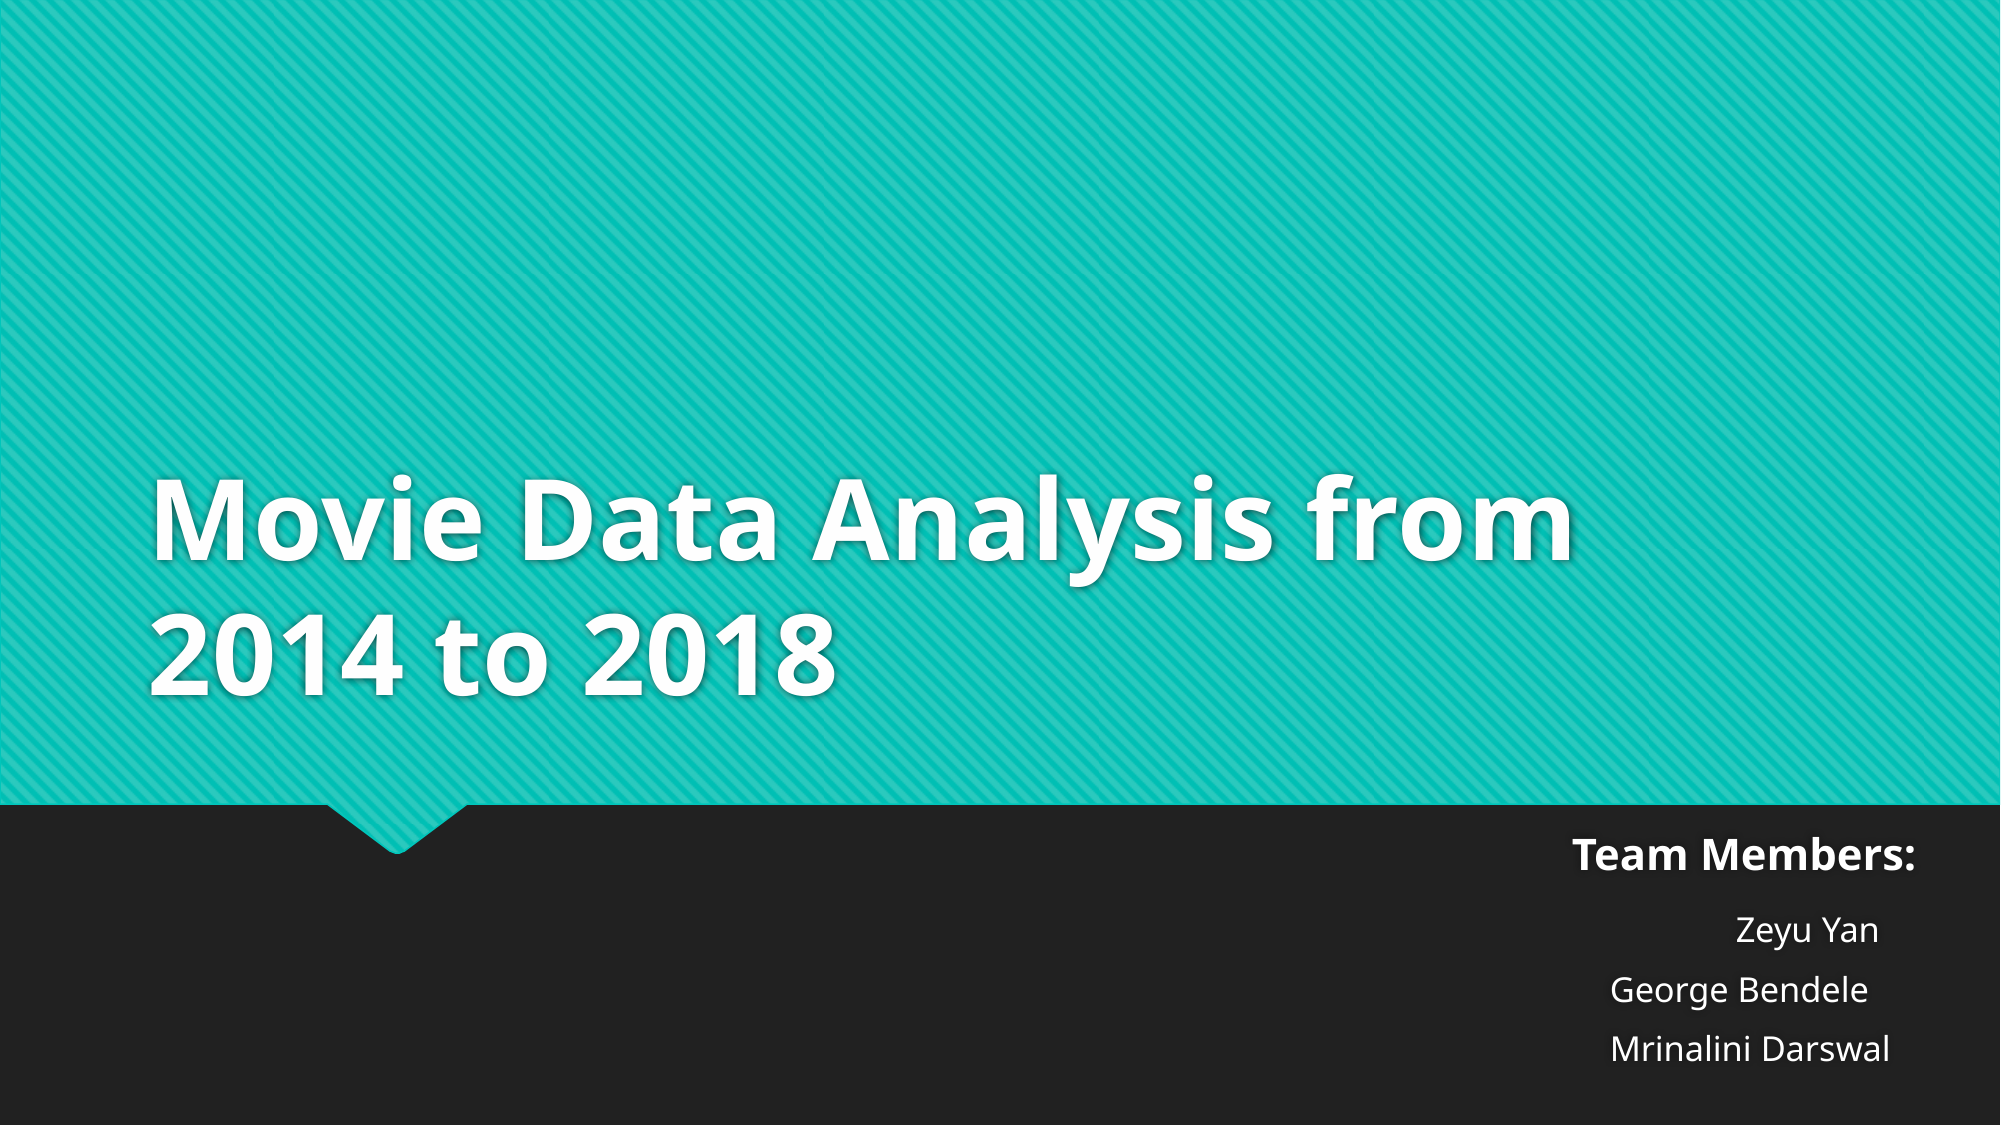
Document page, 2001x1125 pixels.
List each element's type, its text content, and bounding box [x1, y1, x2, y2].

subtitle Team Members: Zeyu Yan George Bendele Mrinalini Darswal [1522, 819, 1956, 1114]
title Movie Data Analysis from 2014 to 2018 [132, 237, 1868, 726]
